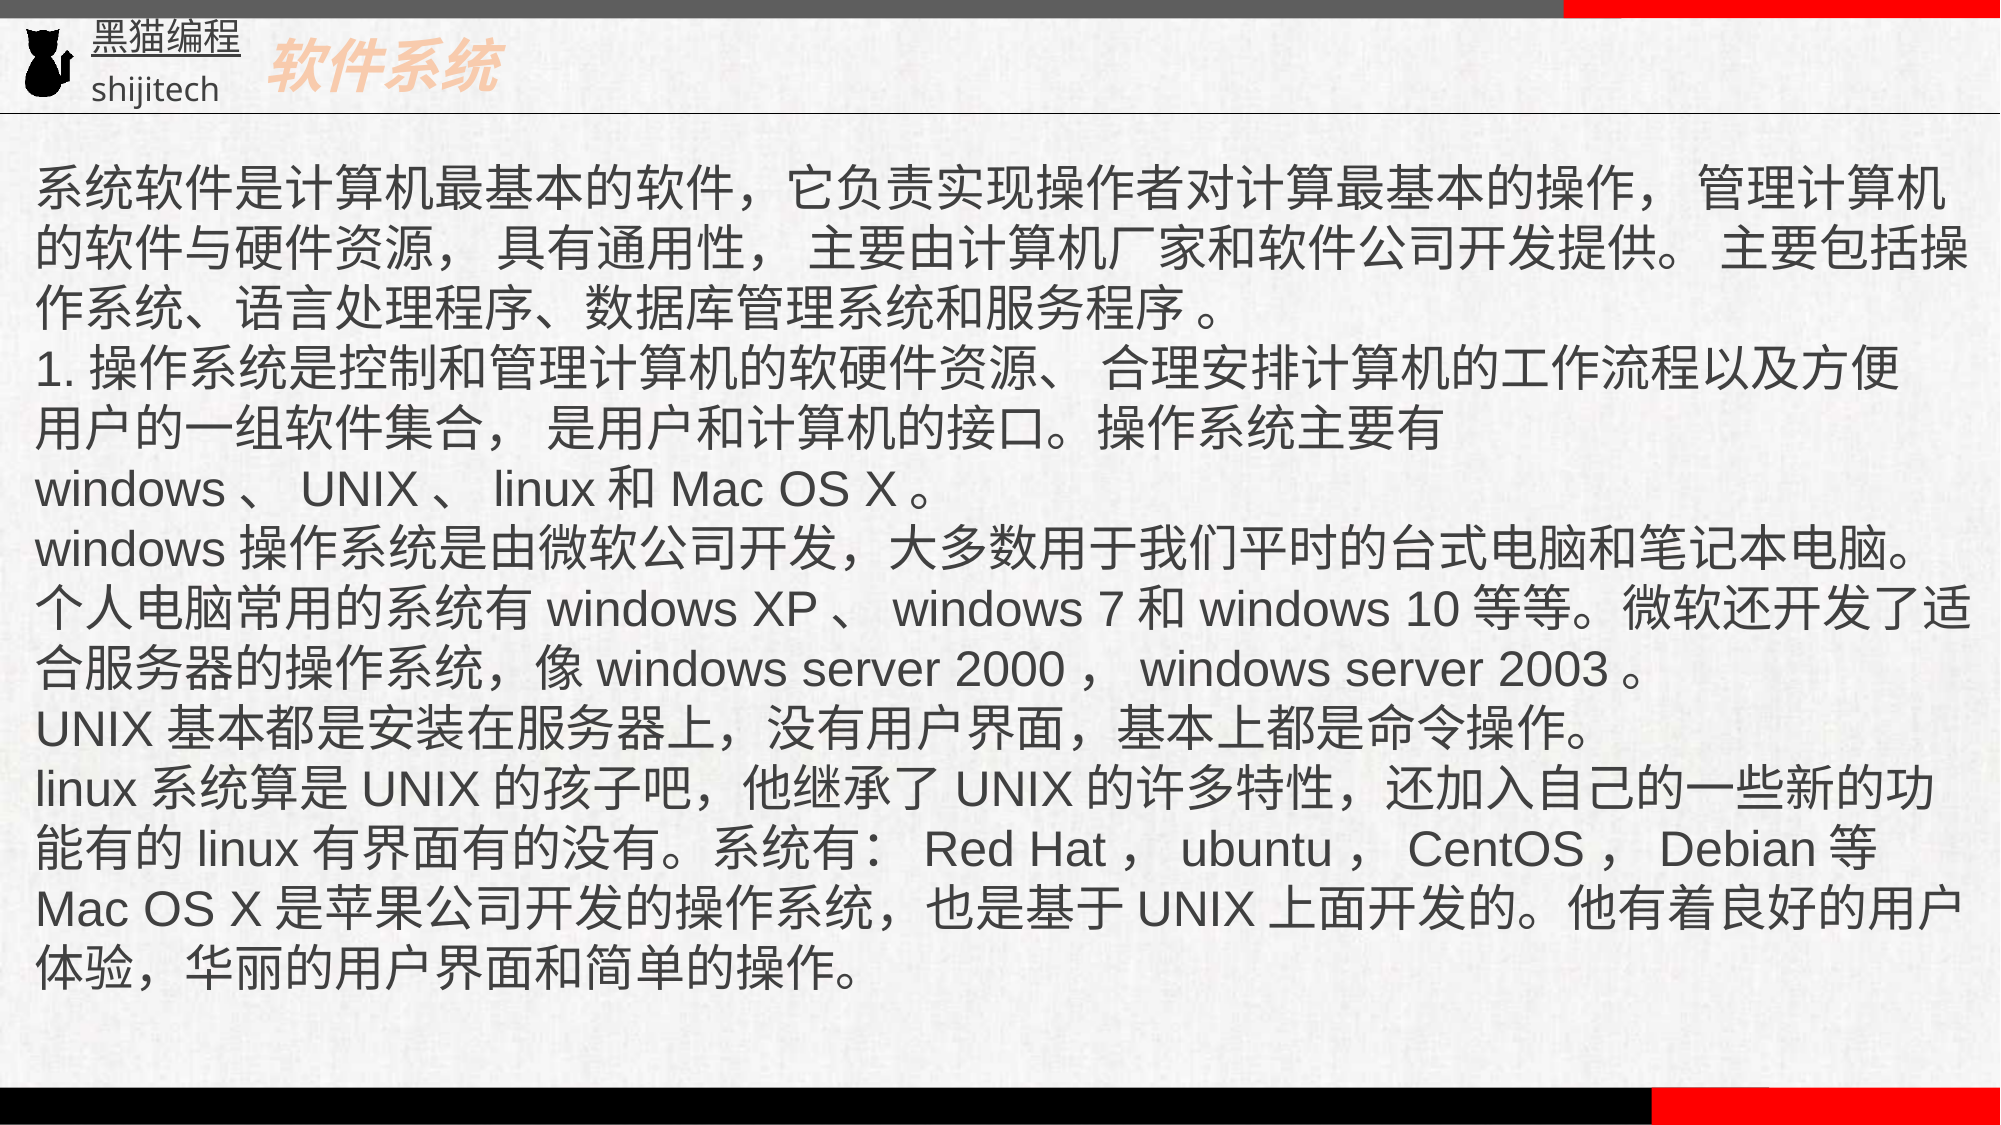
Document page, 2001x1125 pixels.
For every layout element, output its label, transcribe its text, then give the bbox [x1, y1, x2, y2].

text_box 软件系统 [250, 29, 716, 108]
subtitle 系统软件是计算机最基本的软件，它负责实现操作者对计算最基本的操作， 管理计算机的软件与硬件资源， 具有通用性， 主要由计算机厂家和软件公司开发提供。 主要包括操作系统、语言处理程序、数据库管理系统和服务程序 。 1.操作系统是控制和管理计算机的软硬件资源、 合理安排计算机的工作流程以及方便 用户的一组软件集合， 是用户和计算机的接口。操作系统主要有windows、UNIX、linux和Mac OS X。 windows操作系统是由微软公司开发，大多数用于我们平时的台式电脑和笔记本电脑。个人电脑常用的系统有windows XP、windows 7和windows 10等等。微软还开发了适合服务器的操作系统，像windows server 2000，windows server 2003。 UNIX基本都是安装在服务器上，没有用户界面，基本上都是命令操作。 linux系统算是UNIX的孩子吧，他继承了UNIX的许多特性，还加入自己的一些新的功能有的linux有界面有的没有。系统有：Red Hat，ubuntu，CentOS，Debian等 Mac OS X是苹果公司开发的操作系统，也是基于UNIX上面开发的。他有着良好的用户体验，华丽的用户界面和简单的操作。 [20, 149, 2000, 1061]
picture [184, 25, 198, 29]
picture [0, 0, 2001, 1125]
